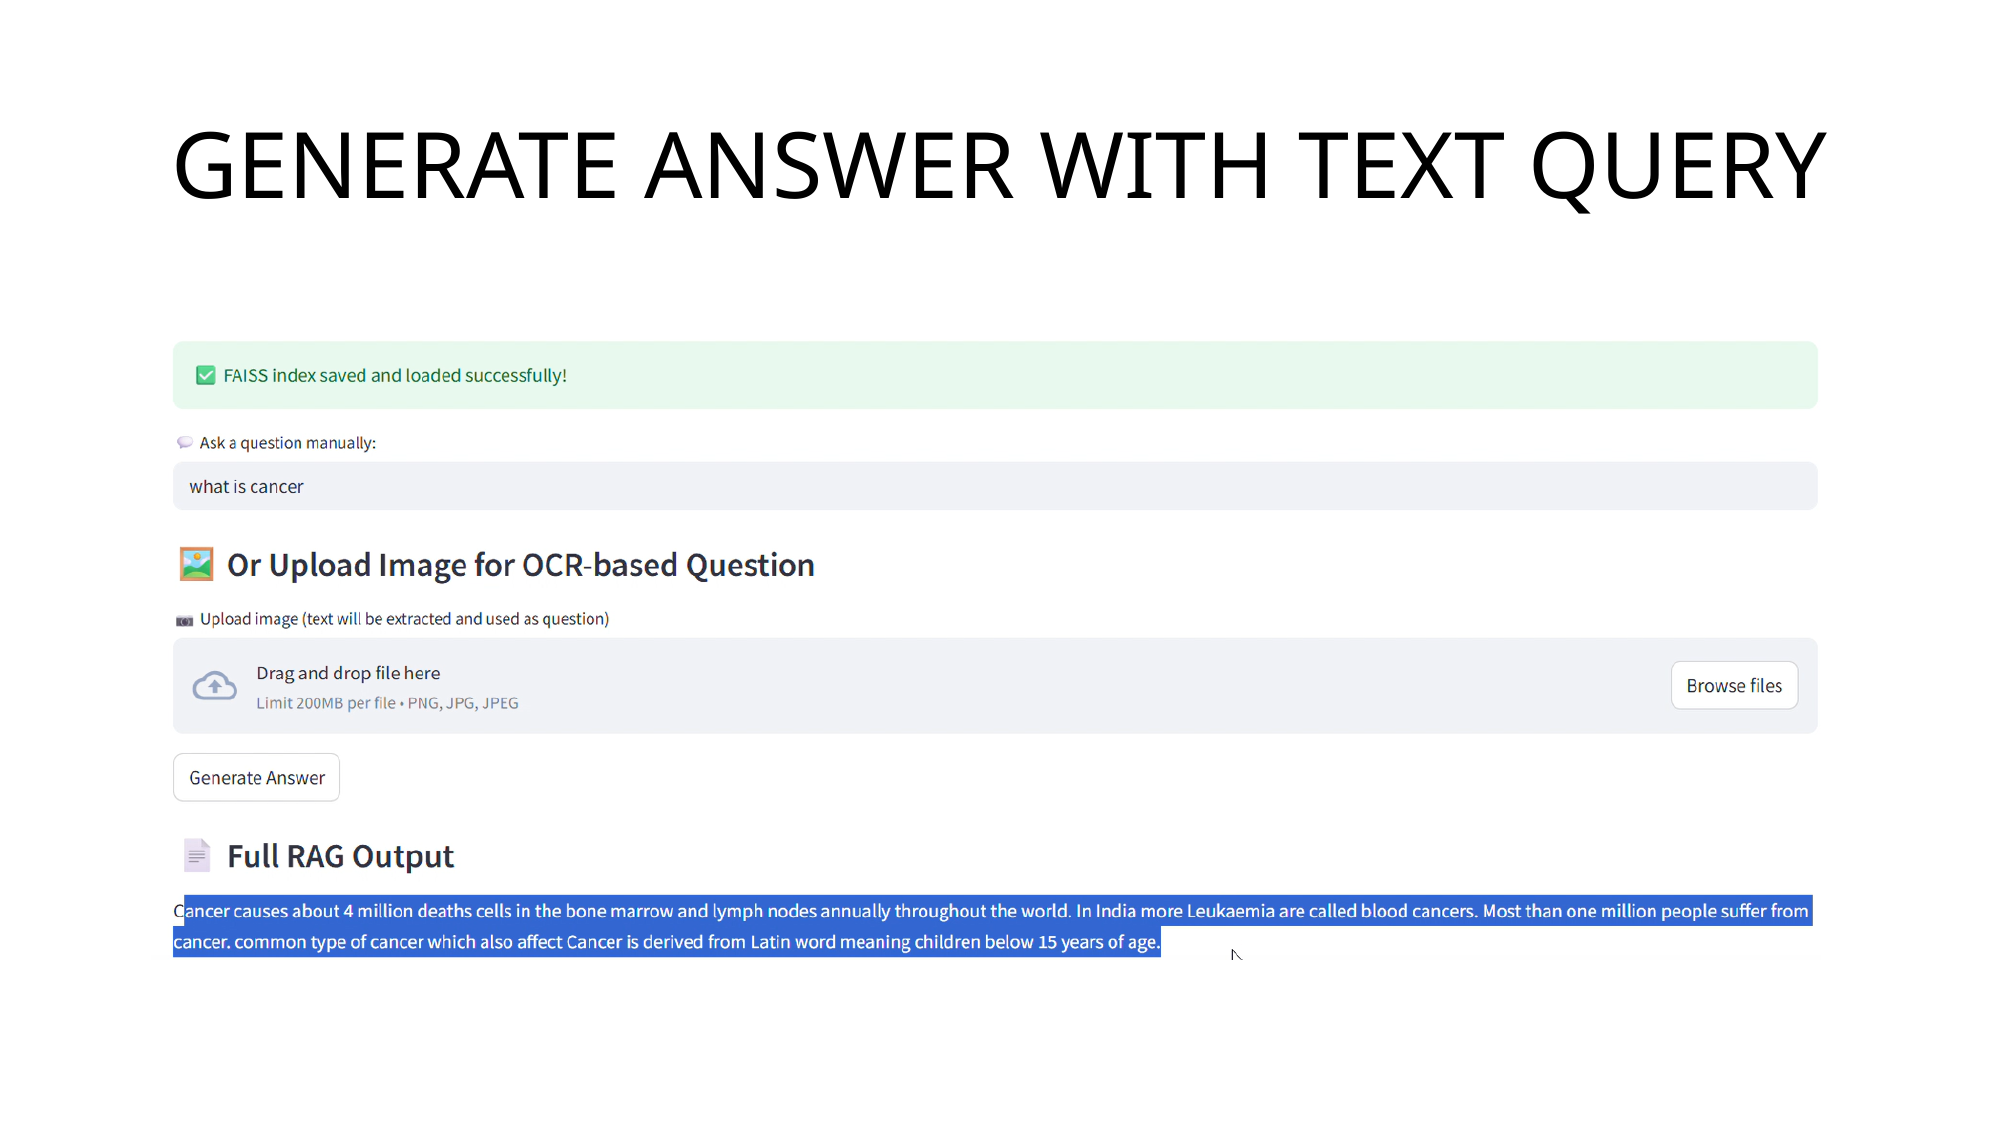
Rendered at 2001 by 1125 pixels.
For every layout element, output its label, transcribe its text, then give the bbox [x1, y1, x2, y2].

picture [151, 328, 1821, 960]
title GENERATE ANSWER WITH TEXT QUERY [137, 59, 1863, 278]
